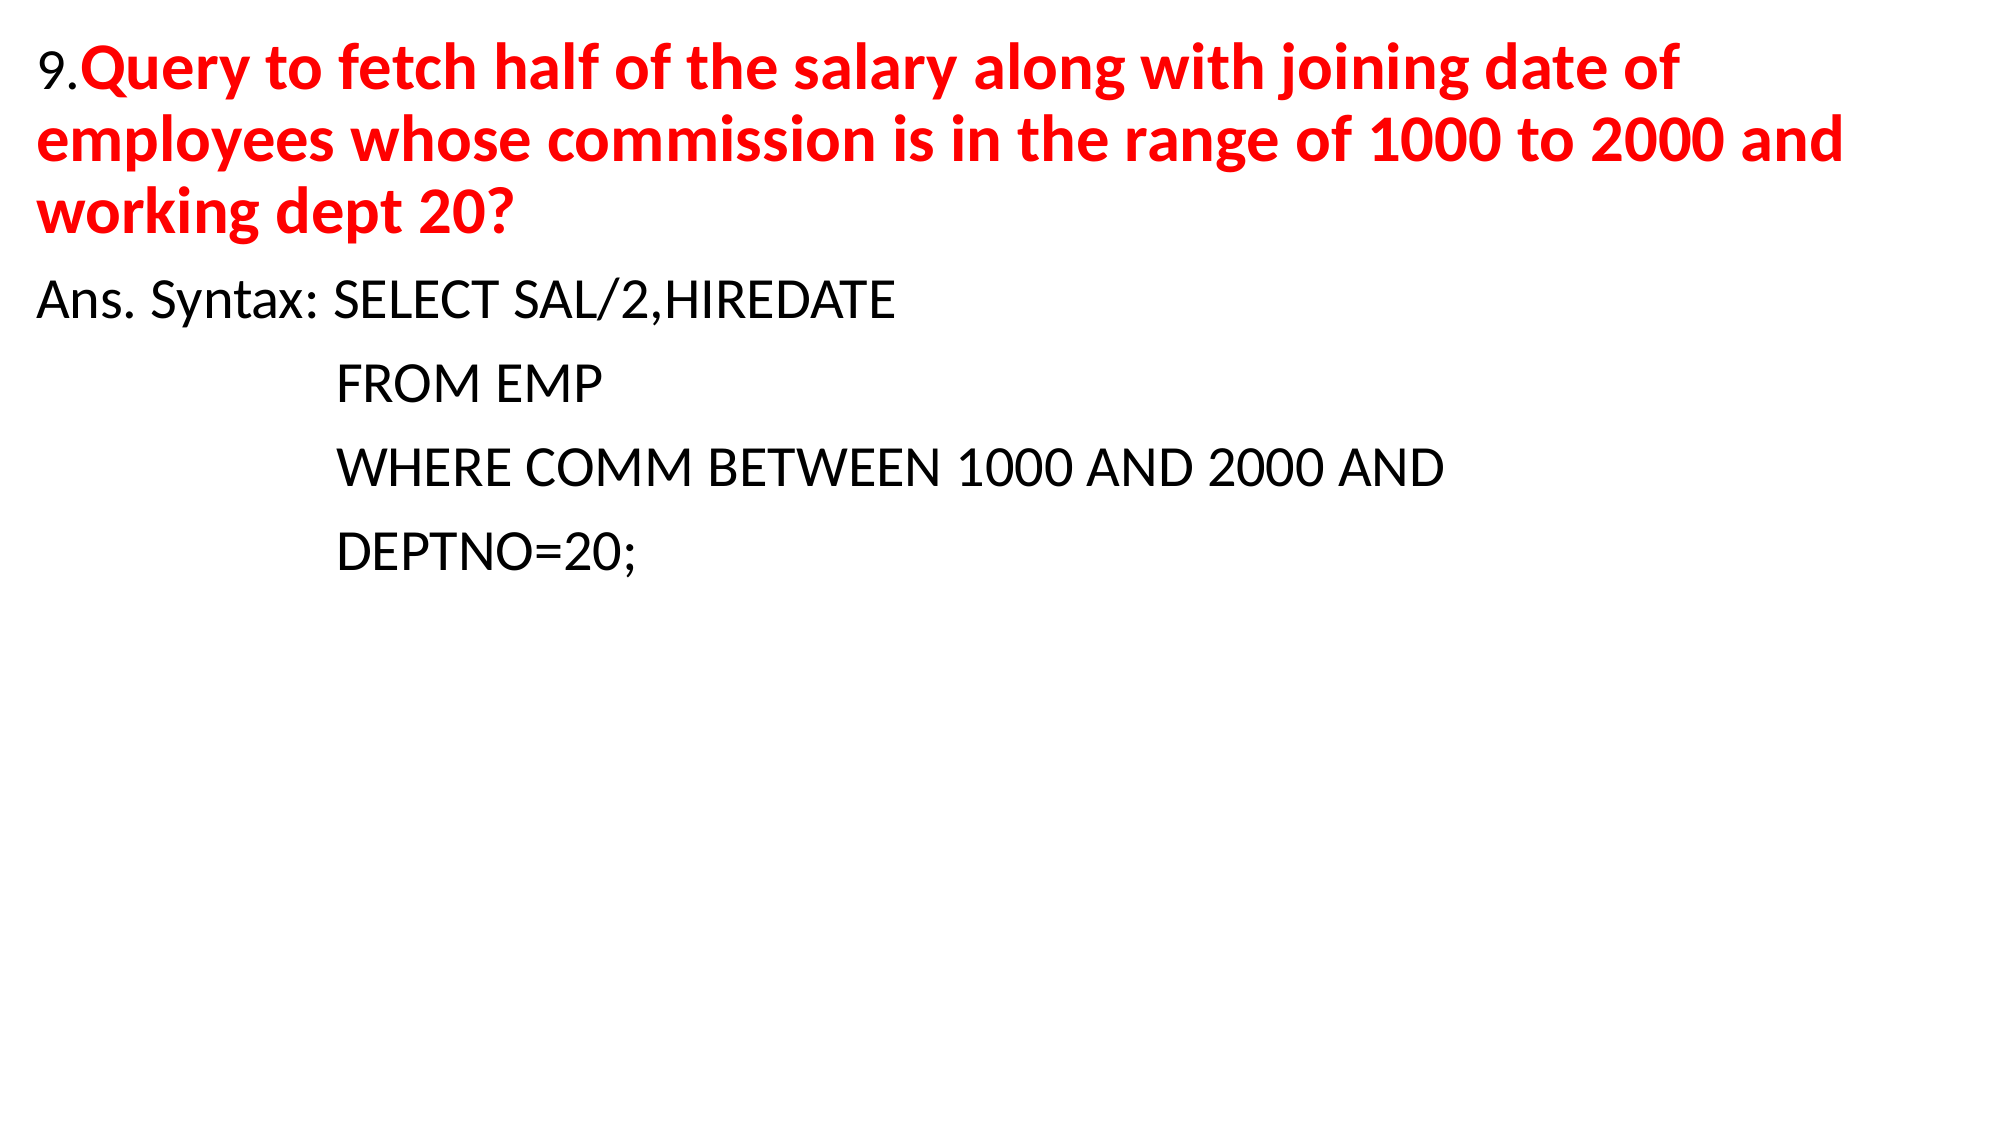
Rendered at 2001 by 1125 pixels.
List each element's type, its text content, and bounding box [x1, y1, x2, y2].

list 9.Query to fetch half of the salary along with joining date of employees whose commission is in the range of 1000 to 2000 and working dept 20? Ans. Syntax: SELECT SAL/2,HIREDATE FROM EMP WHERE COMM BETWEEN 1000 AND 2000 AND DEPTNO=20; [20, 24, 1863, 1014]
